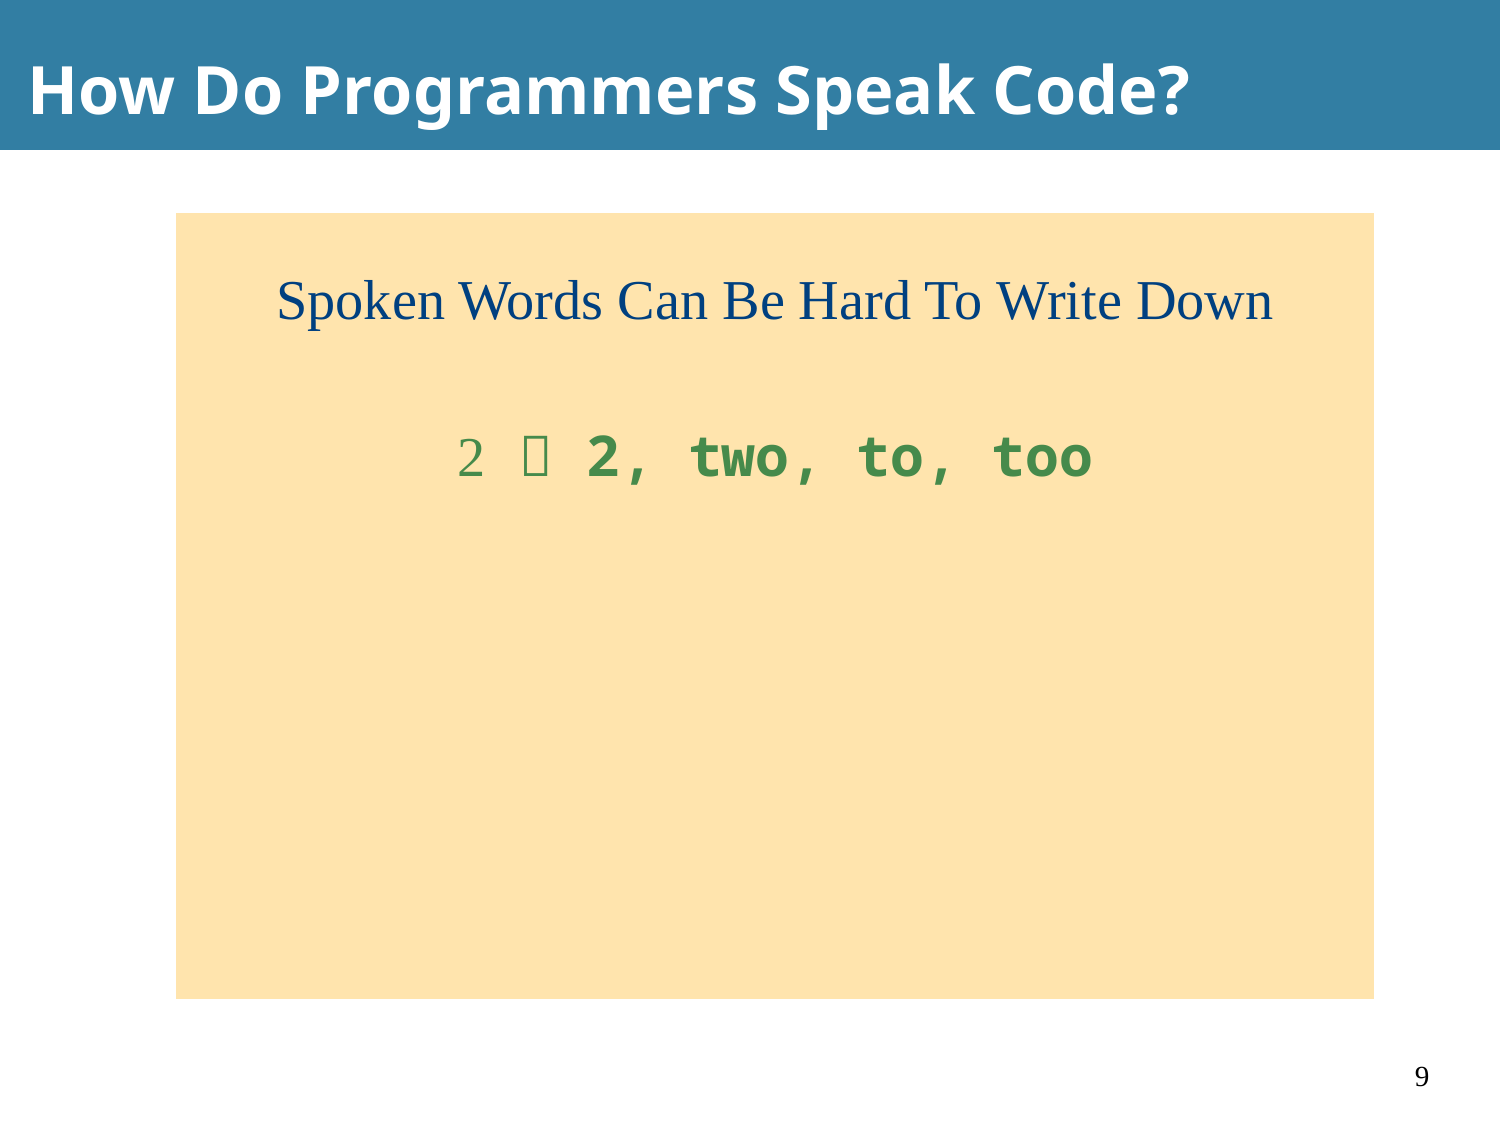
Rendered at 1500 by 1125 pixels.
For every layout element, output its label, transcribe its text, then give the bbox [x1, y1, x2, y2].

text_box Spoken Words Can Be Hard To Write Down 2  2, two, to, too [174, 212, 1375, 1000]
title How Do Programmers Speak Code? [12, 12, 1500, 163]
